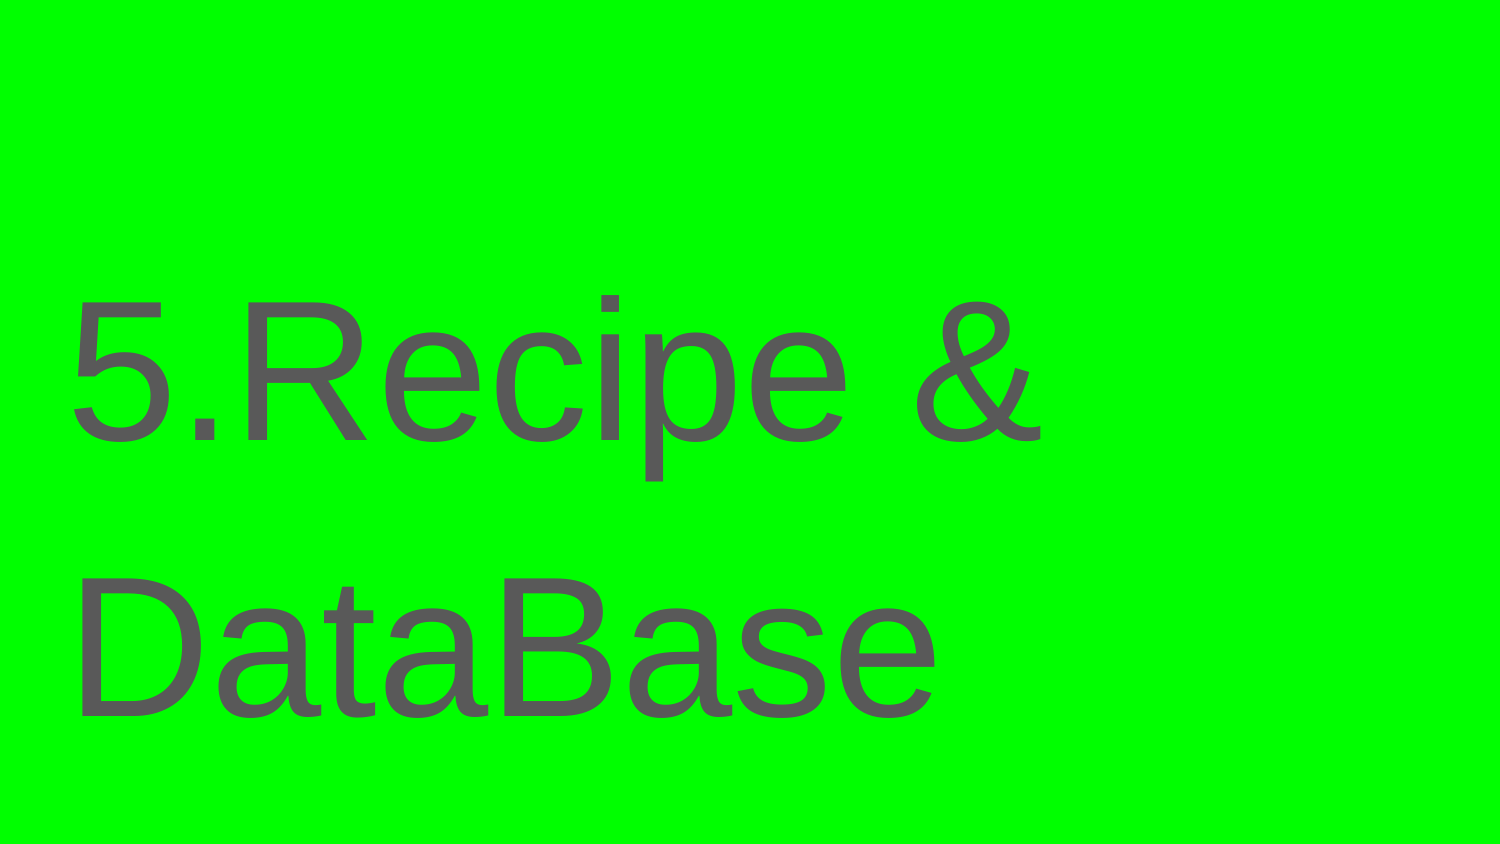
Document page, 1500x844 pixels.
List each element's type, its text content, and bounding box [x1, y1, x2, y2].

list 5.Recipe & DataBase [51, 189, 1449, 750]
